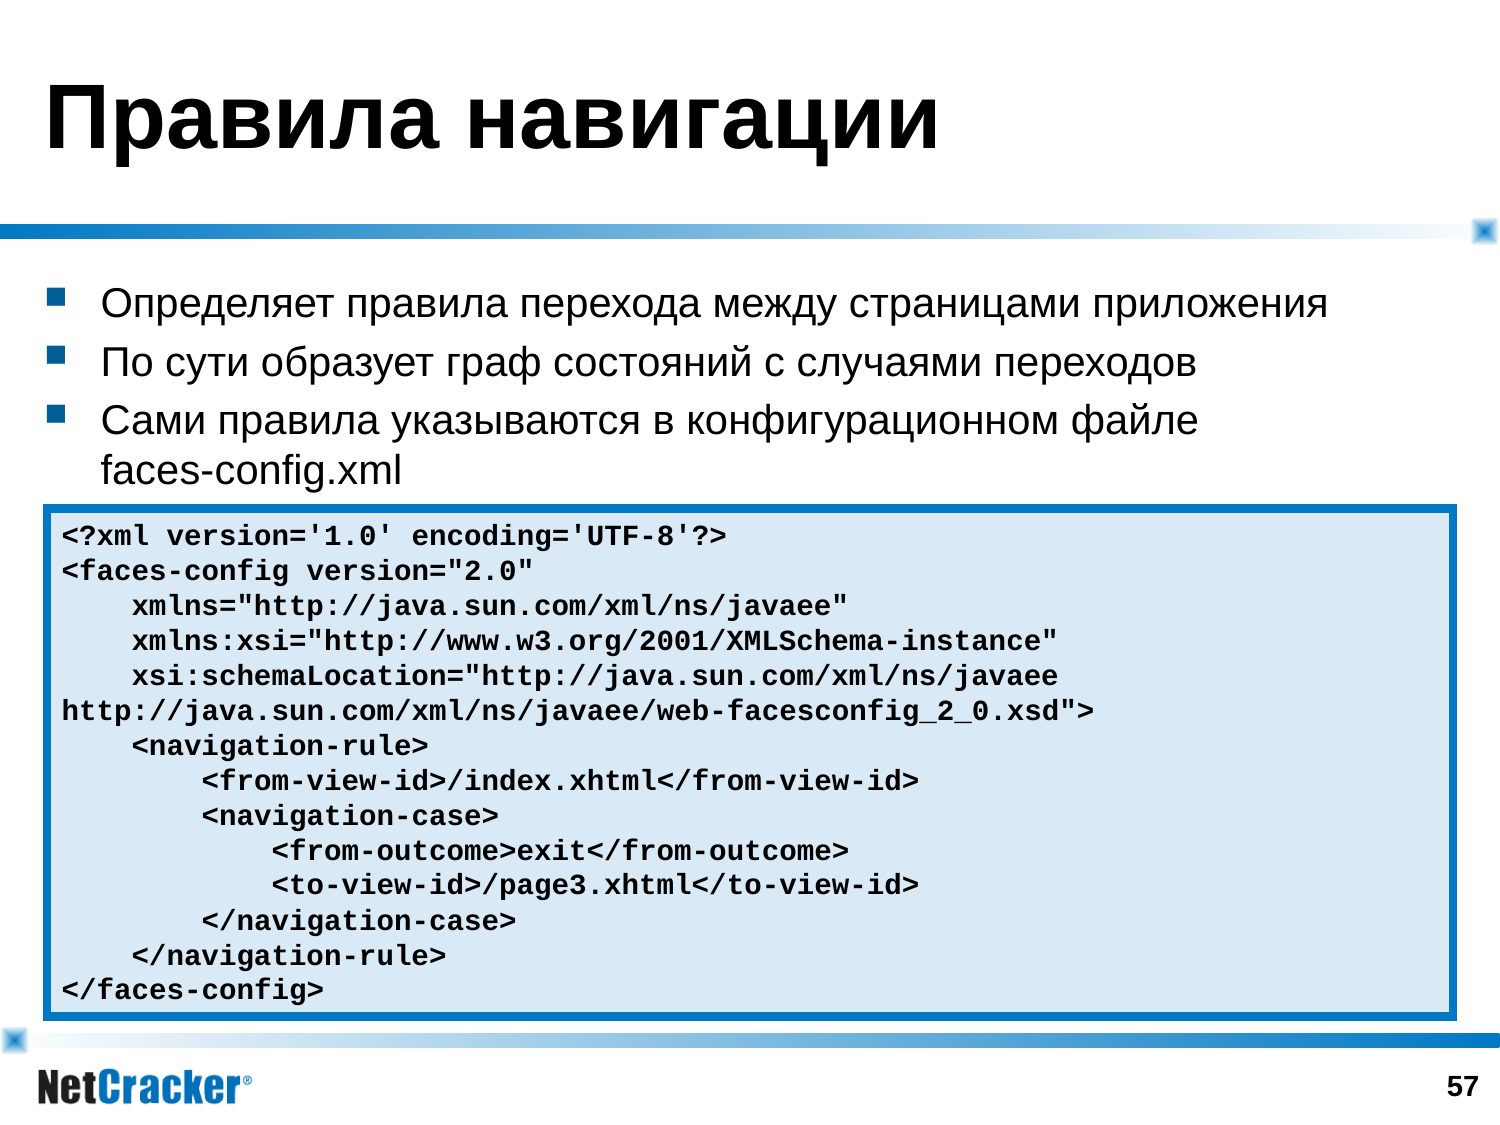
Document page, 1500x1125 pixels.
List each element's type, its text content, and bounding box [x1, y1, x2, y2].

title Правила навигации [29, 0, 1470, 225]
list Определяет правила перехода между страницами приложения По сути образует граф состояний с случаями переходов Сами правила указываются в конфигурационном файле faces-config.xml [29, 268, 1470, 1004]
picture [34, 1063, 256, 1118]
text_box <?xml version='1.0' encoding='UTF-8'?> <faces-config version="2.0" xmlns="http://java.sun.com/xml/ns/javaee" xmlns:xsi="http://www.w3.org/2001/XMLSchema-instance" xsi:schemaLocation="http://java.sun.com/xml/ns/javaee http://java.sun.com/xml/ns/javaee/web-facesconfig_2_0.xsd"> <navigation-rule> <from-view-id>/index.xhtml</from-view-id> <navigation-case> <from-outcome>exit</from-outcome> <to-view-id>/page3.xhtml</to-view-id> </navigation-case> </navigation-rule> </faces-config> [46, 508, 1454, 1017]
slide_number 56 [1143, 1034, 1495, 1111]
